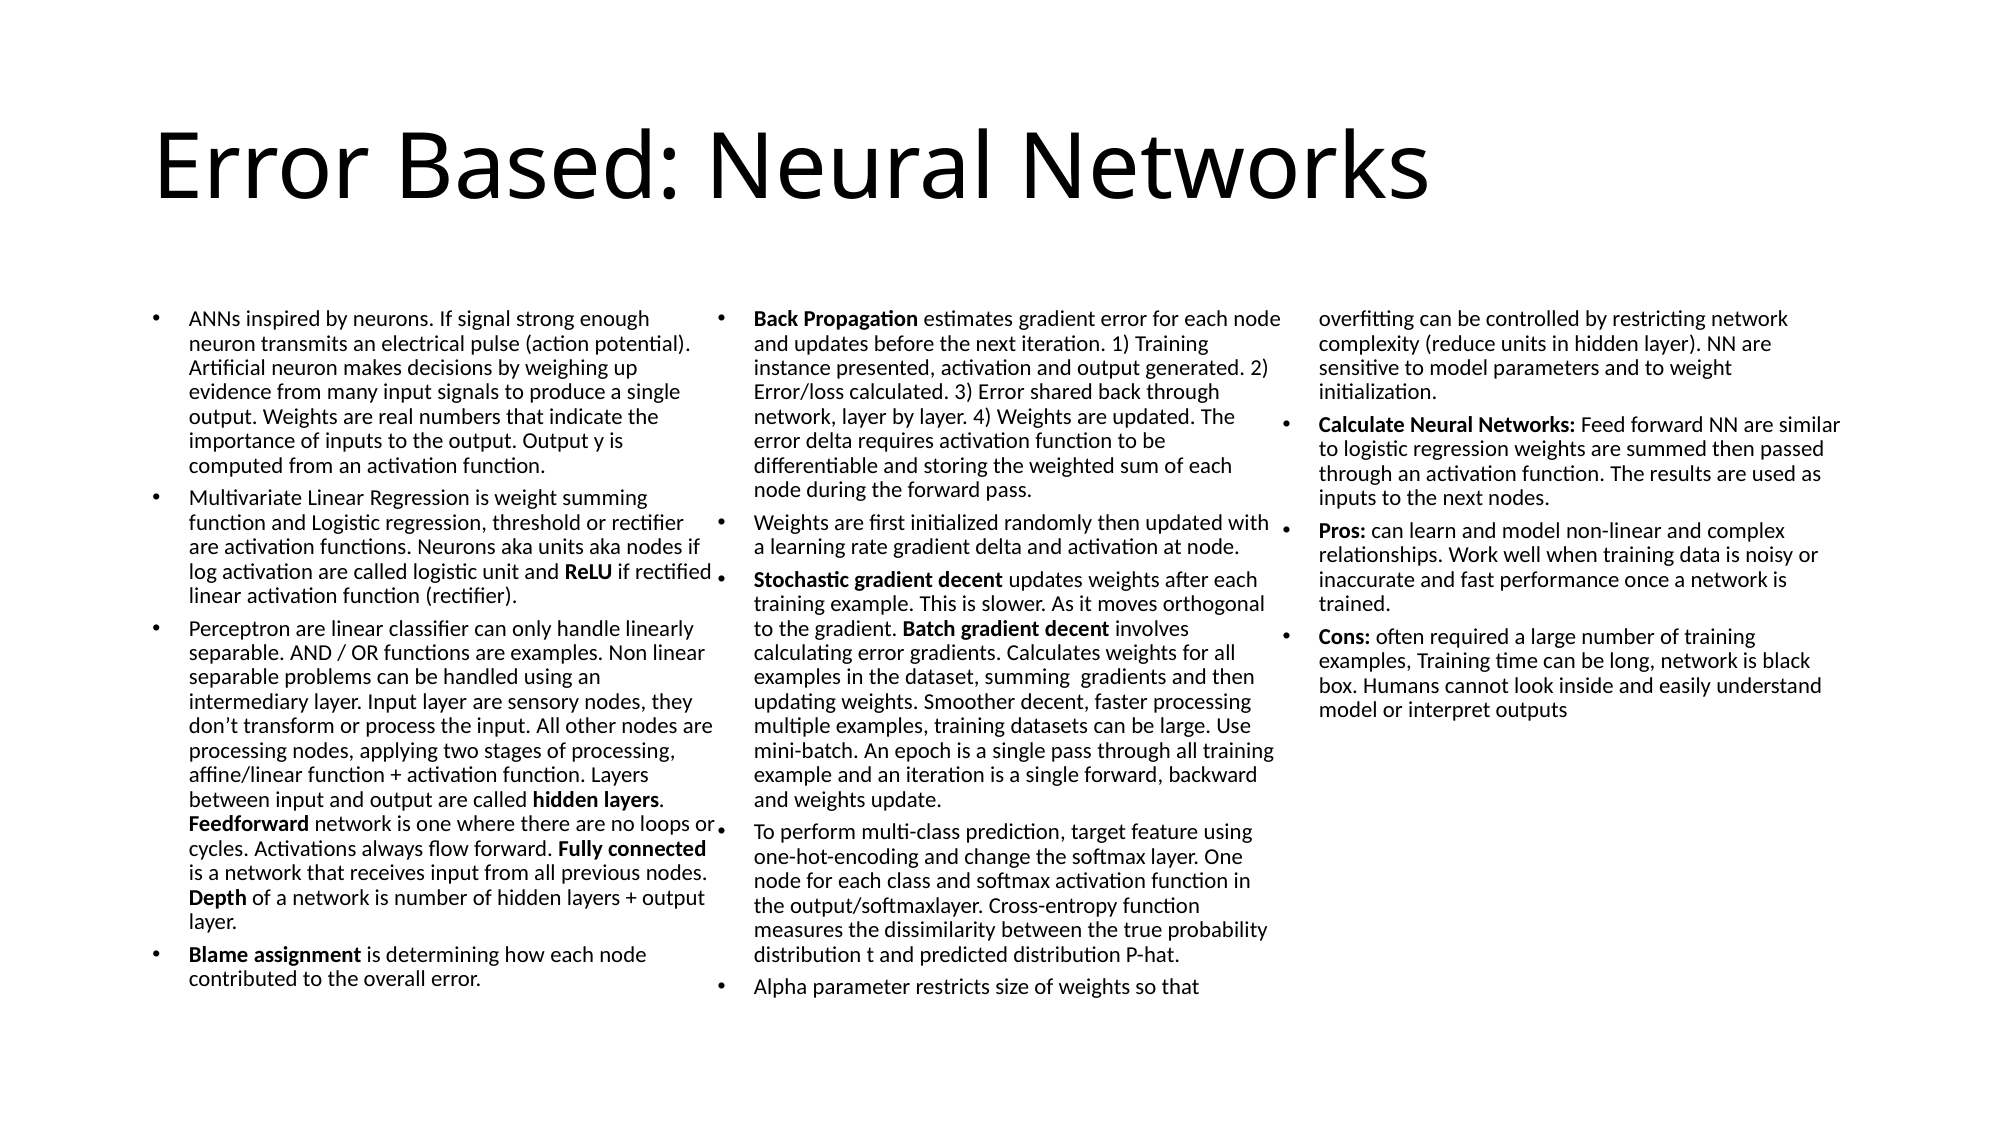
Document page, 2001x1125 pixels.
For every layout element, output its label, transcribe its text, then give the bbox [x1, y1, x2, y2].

list ANNs inspired by neurons. If signal strong enough neuron transmits an electrical pulse (action potential). Artificial neuron makes decisions by weighing up evidence from many input signals to produce a single output. Weights are real numbers that indicate the importance of inputs to the output. Output y is computed from an activation function. Multivariate Linear Regression is weight summing function and Logistic regression, threshold or rectifier are activation functions. Neurons aka units aka nodes if log activation are called logistic unit and ReLU if rectified linear activation function (rectifier). Perceptron are linear classifier can only handle linearly separable. AND / OR functions are examples. Non linear separable problems can be handled using an intermediary layer. Input layer are sensory nodes, they don’t transform or process the input. All other nodes are processing nodes, applying two stages of processing, affine/linear function + activation function. Layers between input and output are called hidden layers. Feedforward network is one where there are no loops or cycles. Activations always flow forward. Fully connected is a network that receives input from all previous nodes. Depth of a network is number of hidden layers + output layer. Blame assignment is determining how each node contributed to the overall error. Back Propagation estimates gradient error for each node and updates before the next iteration. 1) Training instance presented, activation and output generated. 2) Error/loss calculated. 3) Error shared back through network, layer by layer. 4) Weights are updated. The error delta requires activation function to be differentiable and storing the weighted sum of each node during the forward pass. Weights are first initialized randomly then updated with a learning rate gradient delta and activation at node. Stochastic gradient decent updates weights after each training example. This is slower. As it moves orthogonal to the gradient. Batch gradient decent involves calculating error gradients. Calculates weights for all examples in the dataset, summing gradients and then updating weights. Smoother decent, faster processing multiple examples, training datasets can be large. Use mini-batch. An epoch is a single pass through all training example and an iteration is a single forward, backward and weights update. To perform multi-class prediction, target feature using one-hot-encoding and change the softmax layer. One node for each class and softmax activation function in the output/softmaxlayer. Cross-entropy function measures the dissimilarity between the true probability distribution t and predicted distribution P-hat. Alpha parameter restricts size of weights so that overfitting can be controlled by restricting network complexity (reduce units in hidden layer). NN are sensitive to model parameters and to weight initialization. Calculate Neural Networks: Feed forward NN are similar to logistic regression weights are summed then passed through an activation function. The results are used as inputs to the next nodes. Pros: can learn and model non-linear and complex relationships. Work well when training data is noisy or inaccurate and fast performance once a network is trained. Cons: often required a large number of training examples, Training time can be long, network is black box. Humans cannot look inside and easily understand model or interpret outputs [137, 299, 1863, 1014]
title Error Based: Neural Networks [137, 59, 1863, 278]
